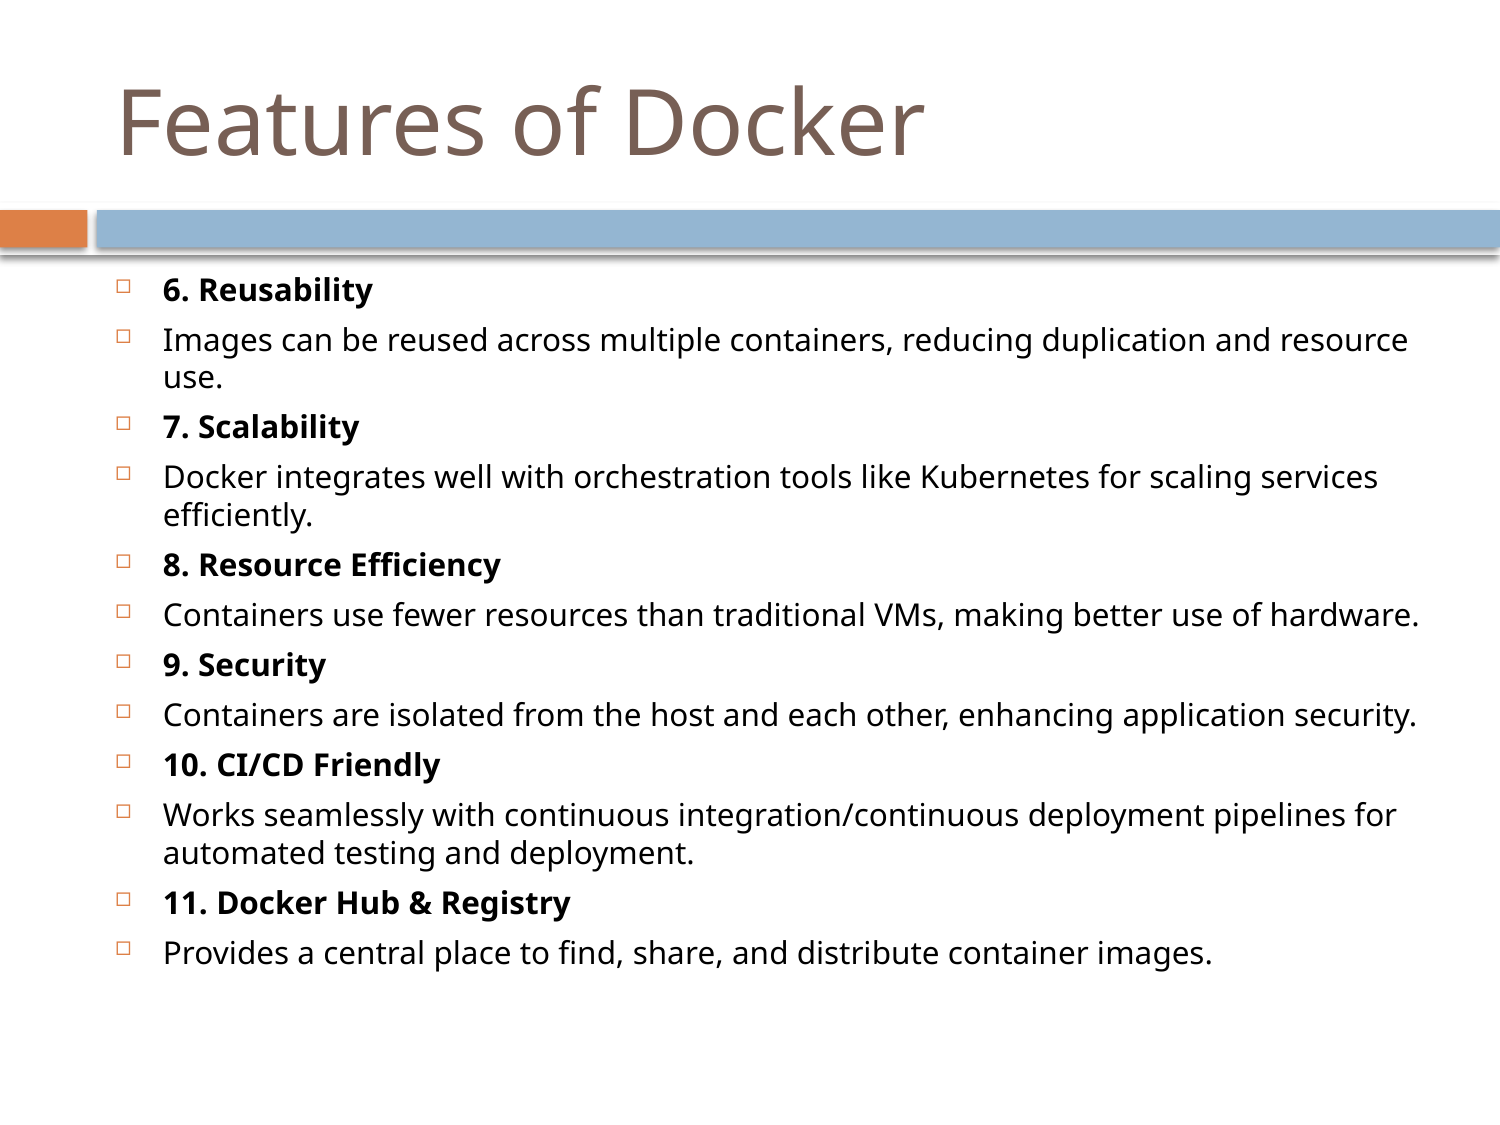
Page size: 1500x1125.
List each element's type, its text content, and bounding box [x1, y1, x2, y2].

title Features of Docker [100, 37, 1438, 200]
list 6. Reusability Images can be reused across multiple containers, reducing duplication and resource use. 7. Scalability Docker integrates well with orchestration tools like Kubernetes for scaling services efficiently. 8. Resource Efficiency Containers use fewer resources than traditional VMs, making better use of hardware. 9. Security Containers are isolated from the host and each other, enhancing application security. 10. CI/CD Friendly Works seamlessly with continuous integration/continuous deployment pipelines for automated testing and deployment. 11. Docker Hub & Registry Provides a central place to find, share, and distribute container images. [100, 262, 1438, 1000]
